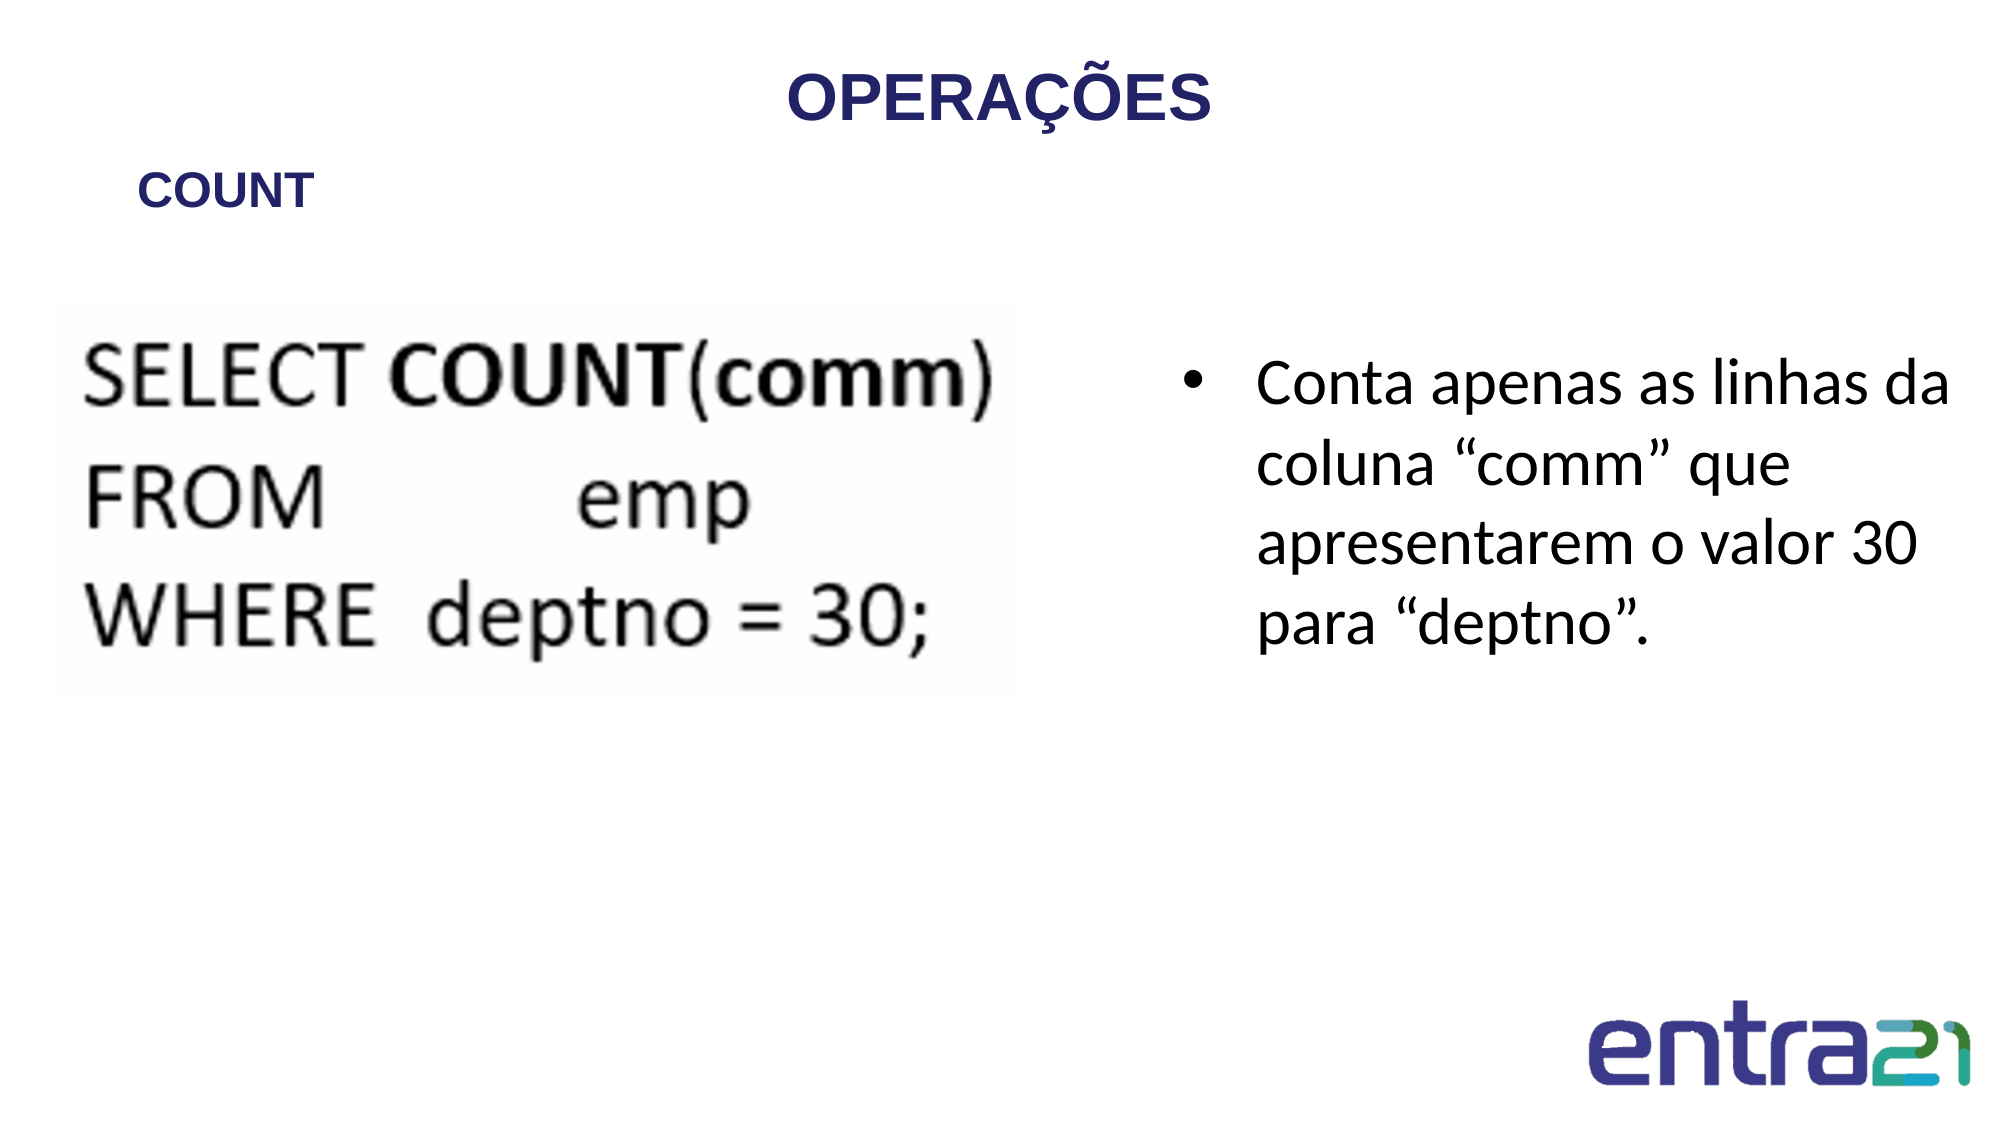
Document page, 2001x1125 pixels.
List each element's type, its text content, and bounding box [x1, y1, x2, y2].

text_box Operações [249, 0, 1750, 188]
picture [56, 304, 1022, 696]
text_box COUNT [75, 93, 377, 282]
picture [1587, 997, 1979, 1125]
text_box Conta apenas as linhas da coluna “comm” que apresentarem o valor 30 para “deptno”. [1166, 330, 2000, 666]
